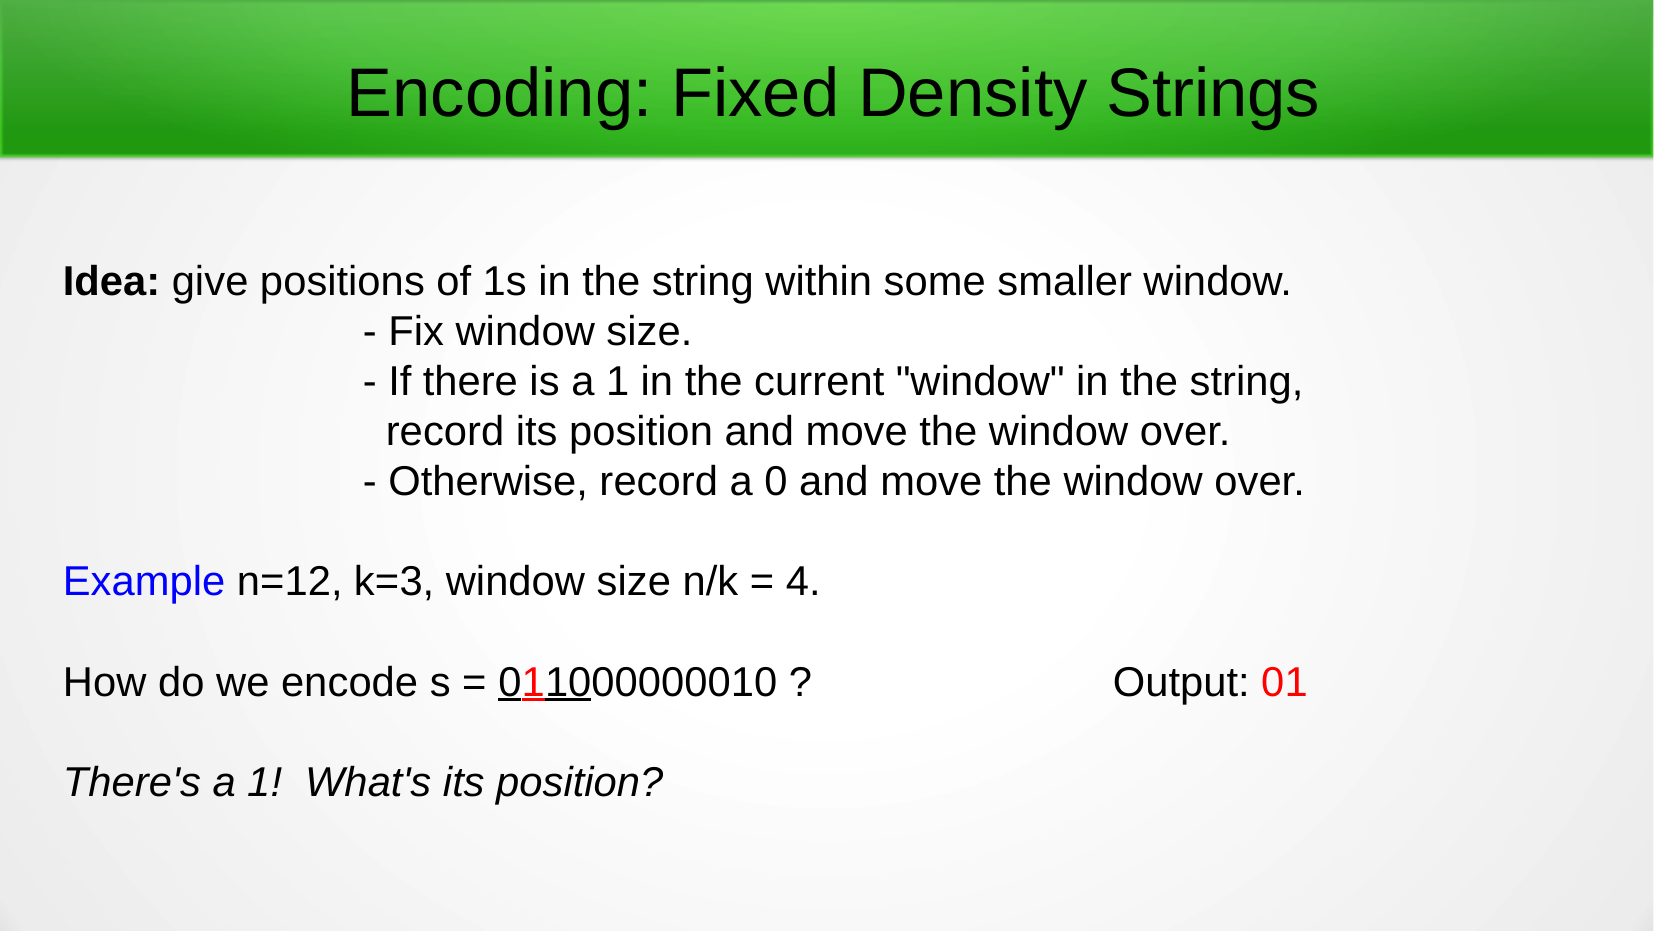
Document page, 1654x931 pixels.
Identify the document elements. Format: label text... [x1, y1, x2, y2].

text_box Idea: give positions of 1s in the string within some smaller window. - Fix window size. - If there is a 1 in the current "window" in the string, record its position and move the window over. - Otherwise, record a 0 and move the window over. Example n=12, k=3, window size n/k = 4. How do we encode s = 011000000010 ? Output: 01 There's a 1! What's its position? [48, 246, 1542, 812]
text_box Encoding: Fixed Density Strings [48, 35, 1620, 142]
picture [0, 0, 1654, 931]
